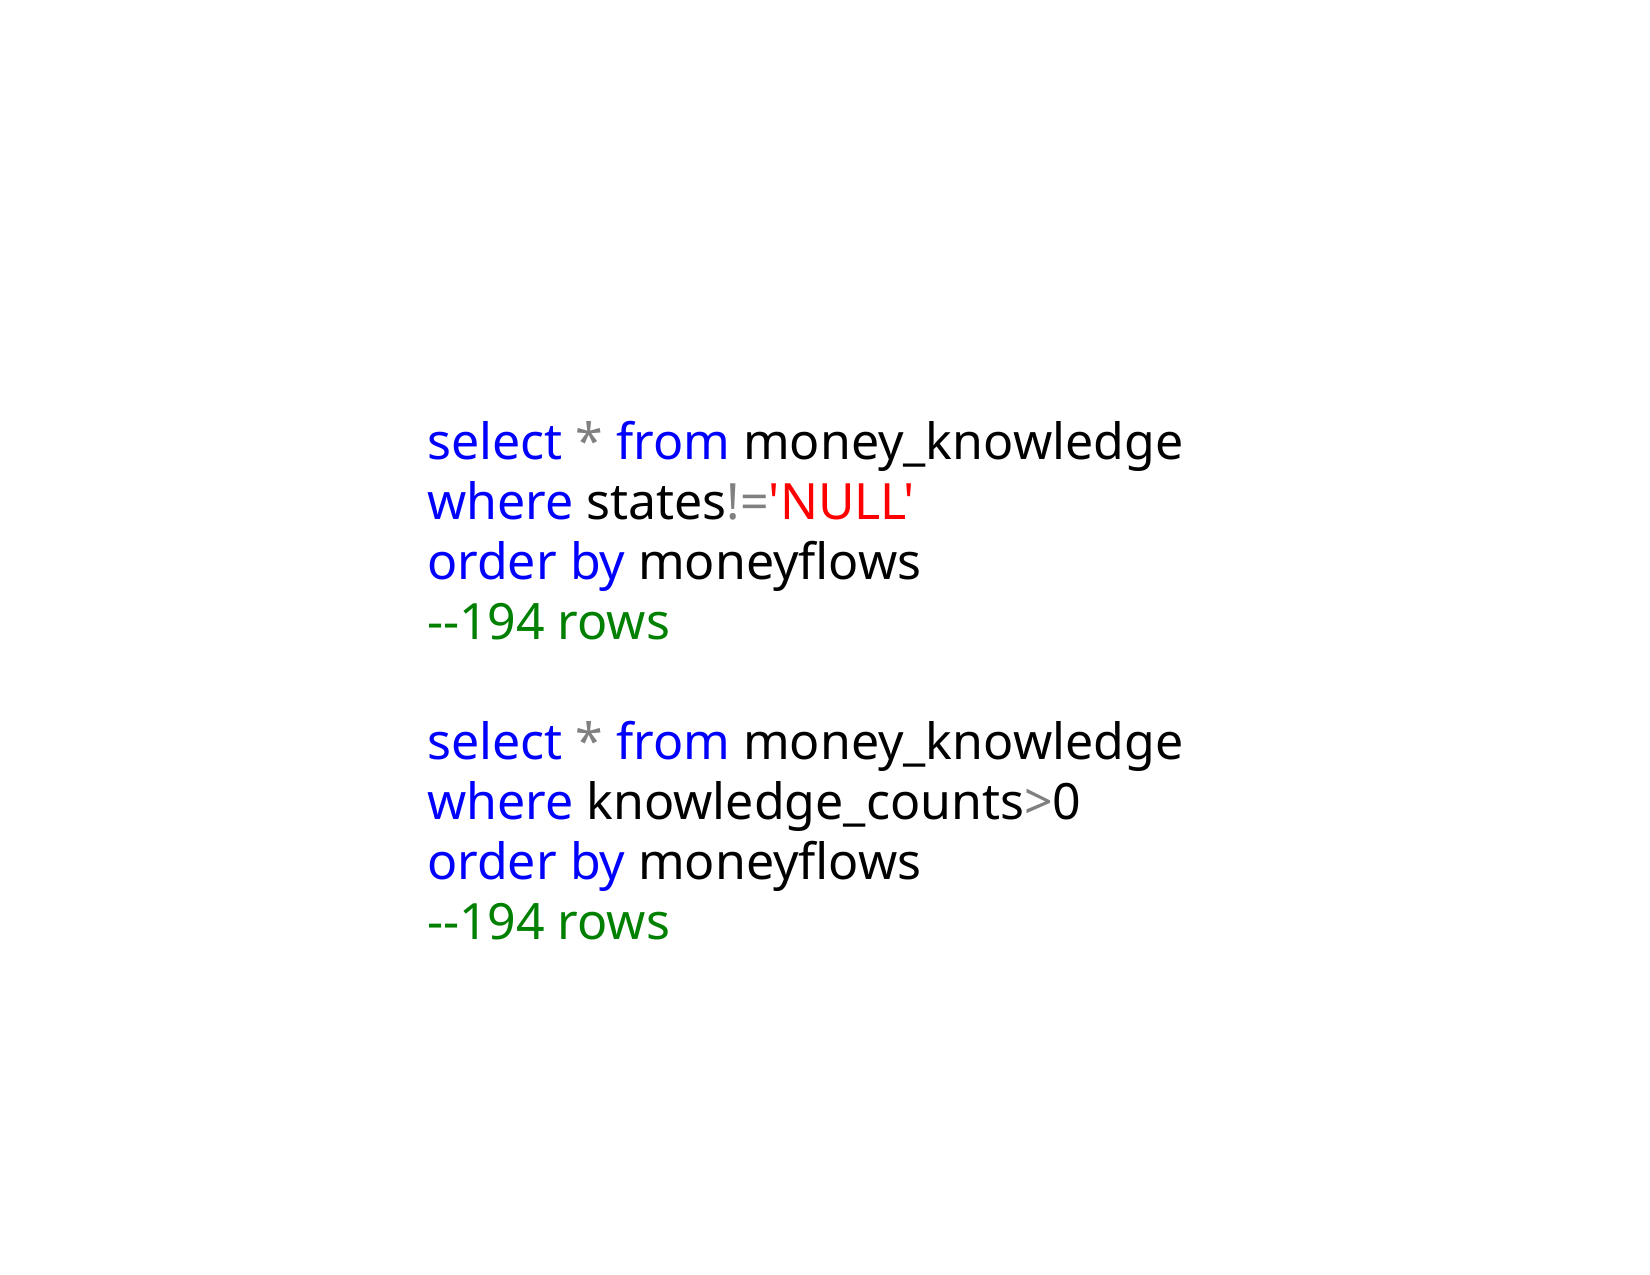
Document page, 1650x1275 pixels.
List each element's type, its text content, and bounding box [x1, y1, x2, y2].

text_box select * from money_knowledge where states!='NULL' order by moneyflows --194 rows select * from money_knowledge where knowledge_counts>0 order by moneyflows --194 rows [412, 402, 1238, 958]
